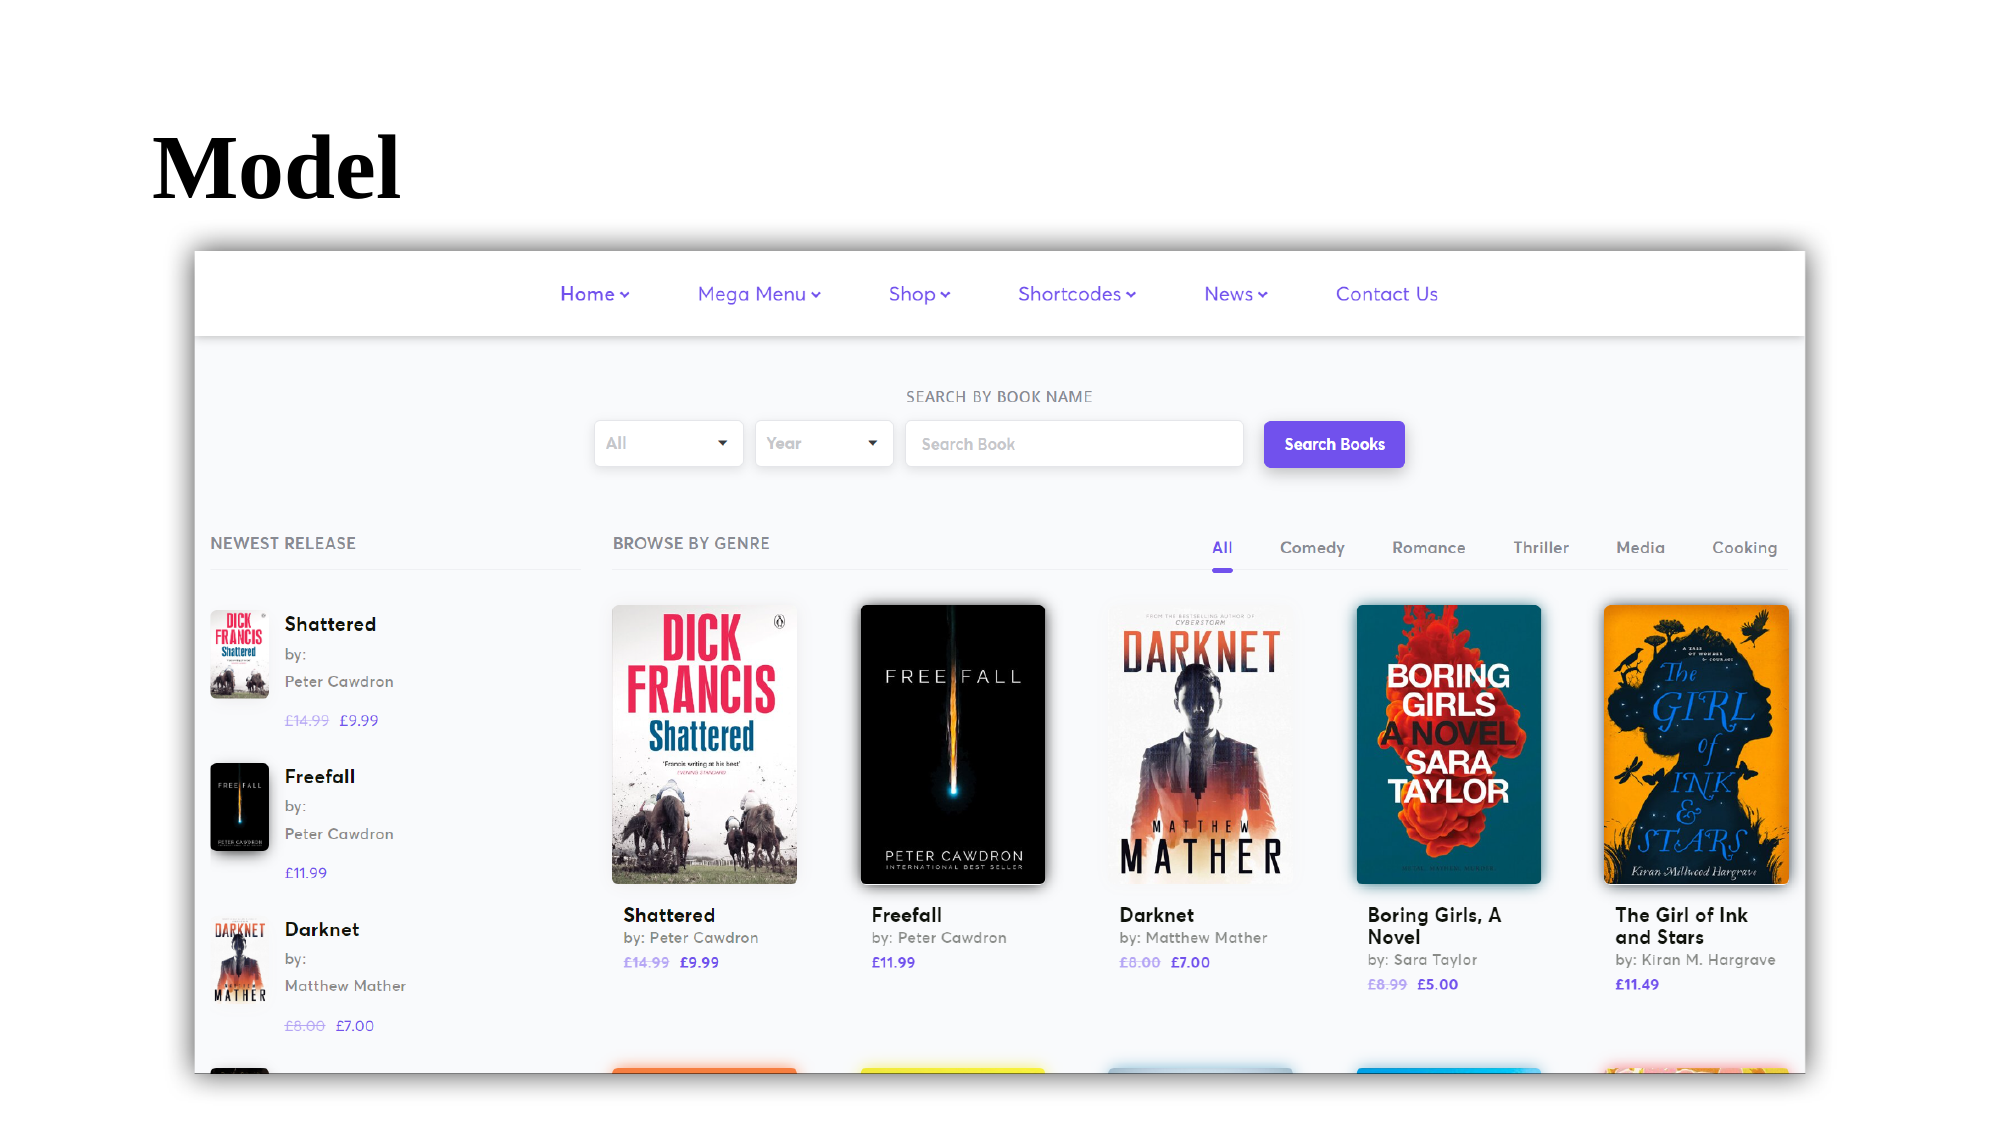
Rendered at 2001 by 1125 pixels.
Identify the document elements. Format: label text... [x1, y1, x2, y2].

title Model [137, 59, 1863, 278]
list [194, 250, 1806, 1074]
